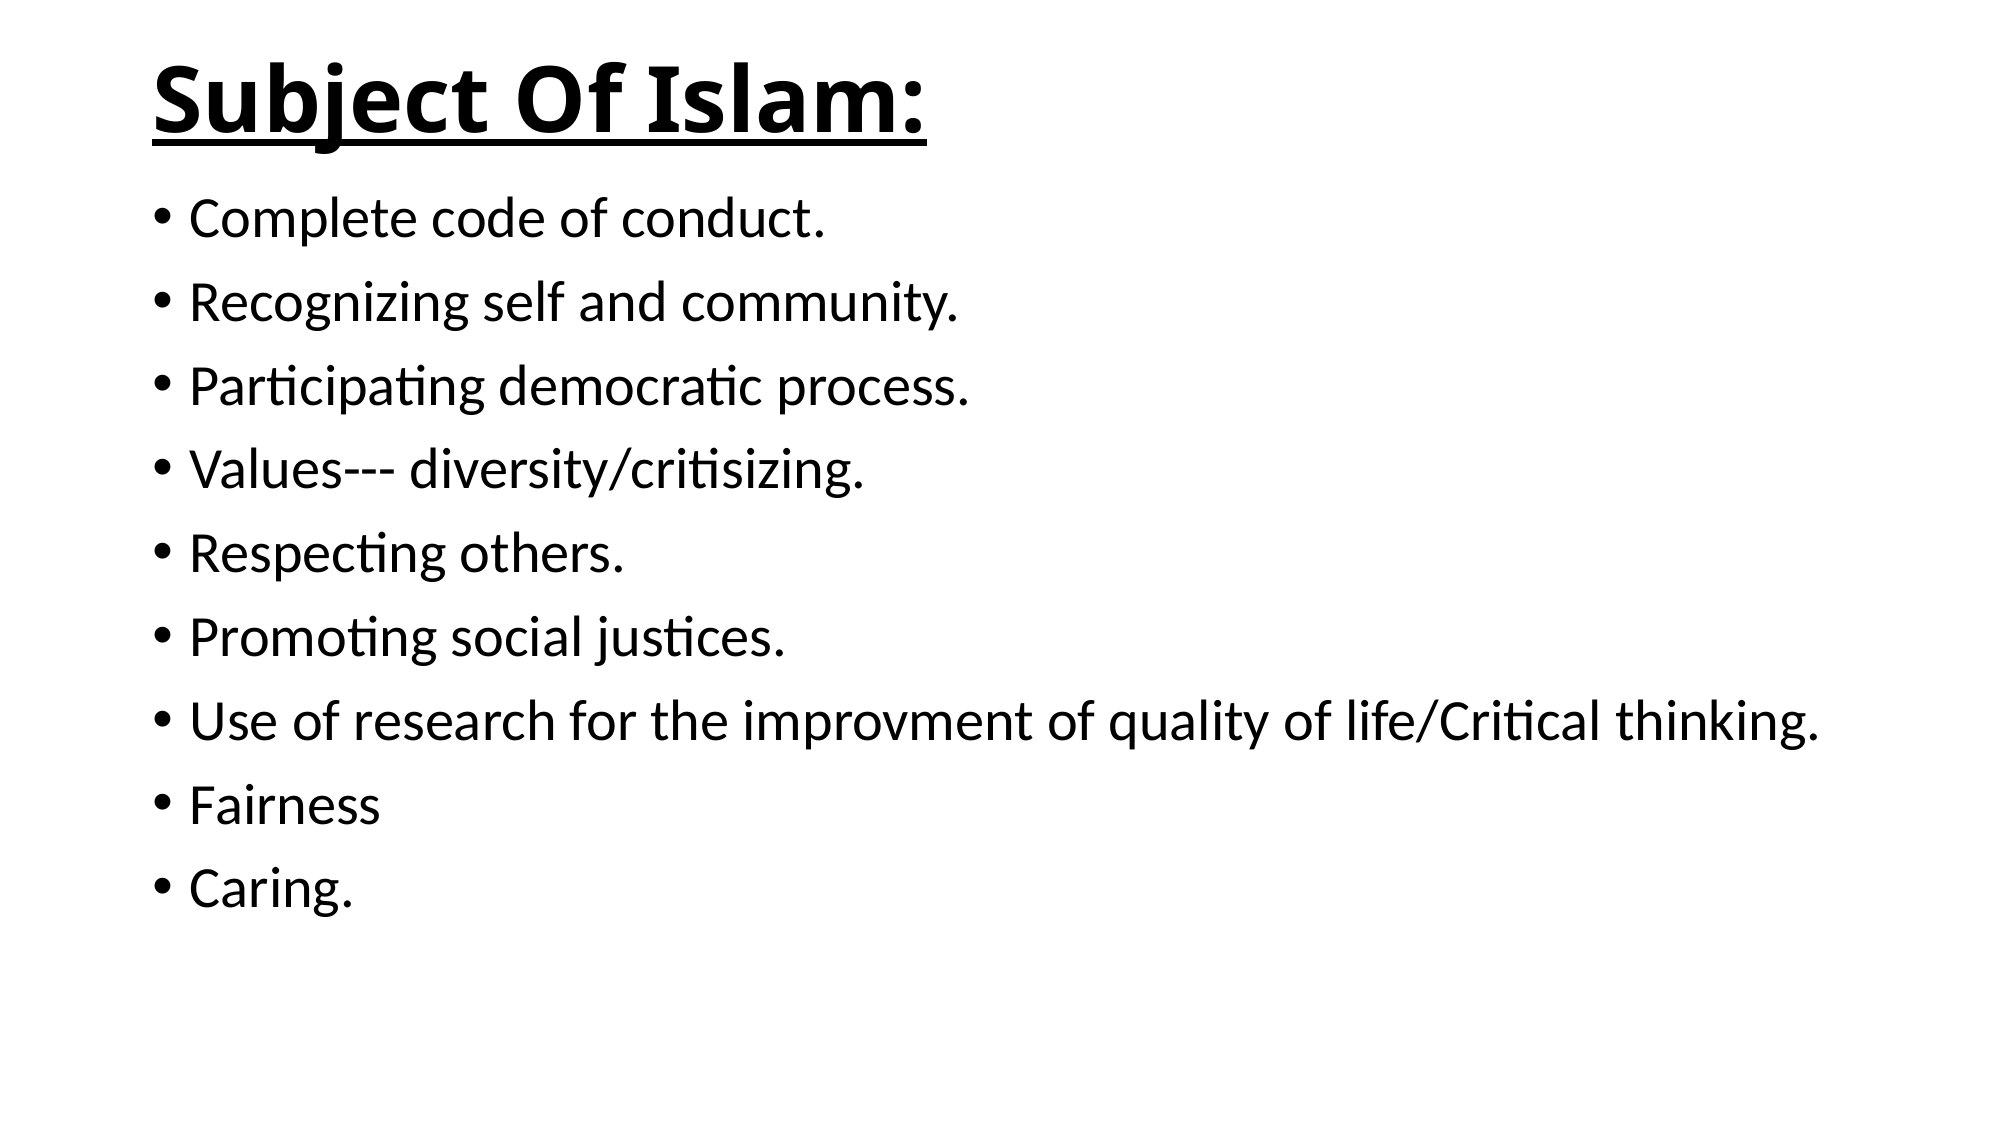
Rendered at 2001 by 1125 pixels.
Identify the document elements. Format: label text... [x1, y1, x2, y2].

list Complete code of conduct. Recognizing self and community. Participating democratic process. Values--- diversity/critisizing. Respecting others. Promoting social justices. Use of research for the improvment of quality of life/Critical thinking. Fairness Caring. [137, 179, 1863, 1014]
title Subject Of Islam: [137, 25, 1863, 179]
